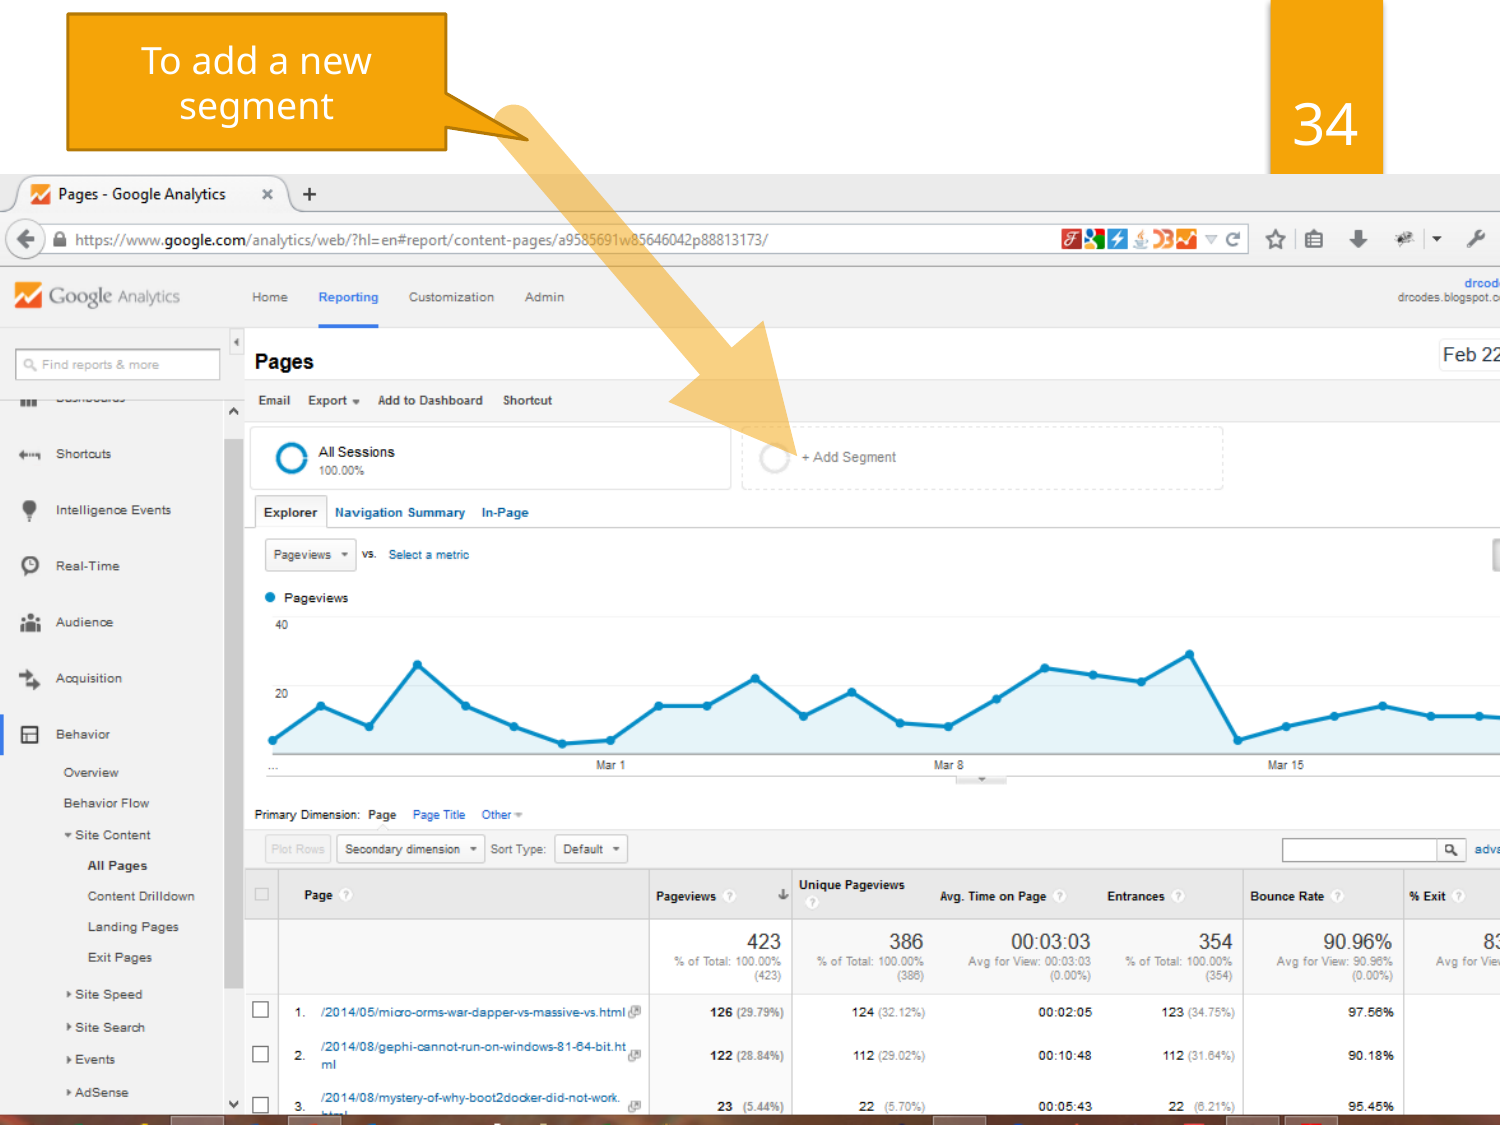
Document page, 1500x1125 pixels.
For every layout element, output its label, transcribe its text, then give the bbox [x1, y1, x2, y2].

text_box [513, 125, 798, 457]
slide_number 34 [1273, 48, 1378, 172]
text_box To add a new segment [66, 12, 509, 152]
picture [0, 174, 1500, 1125]
